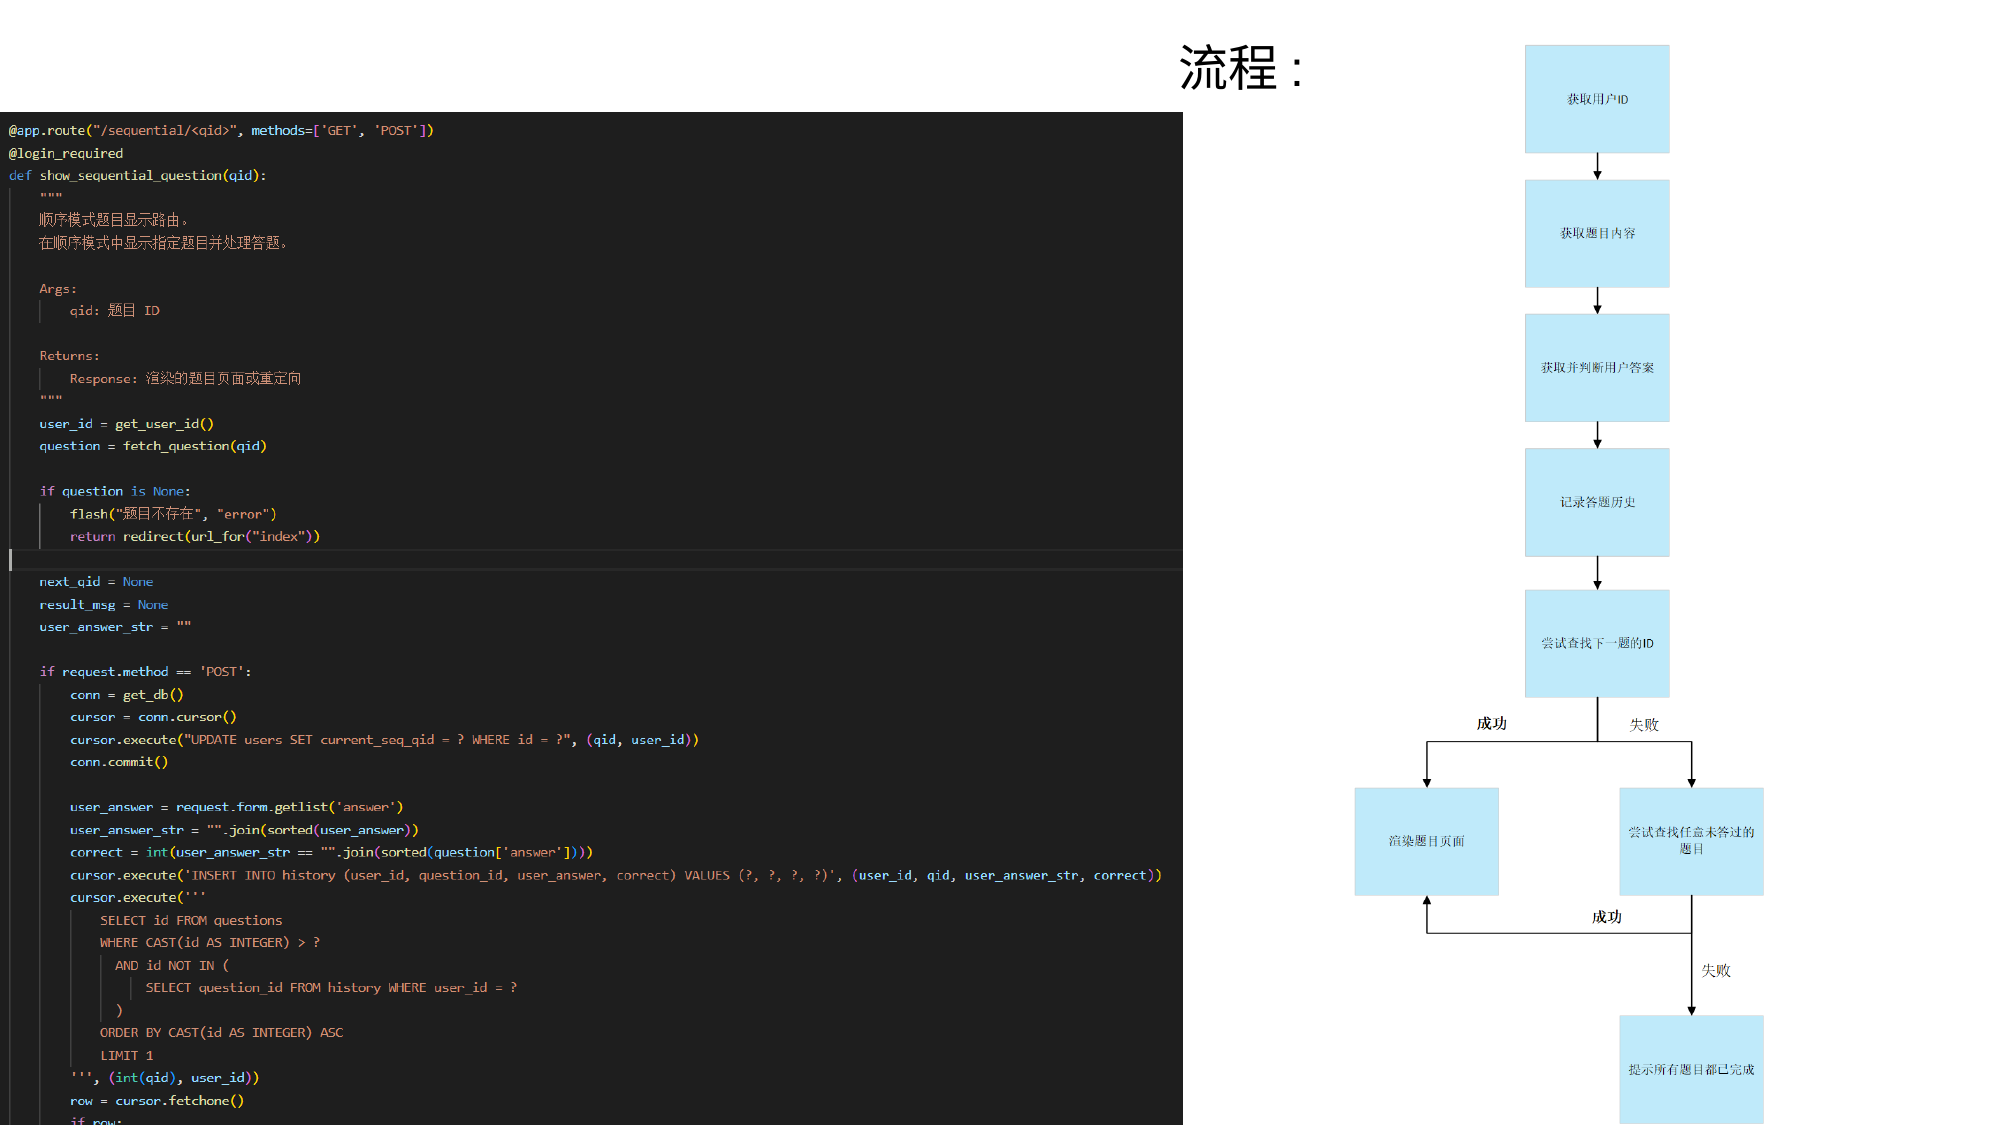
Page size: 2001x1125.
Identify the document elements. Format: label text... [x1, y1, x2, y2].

text_box 流程: [1164, 28, 1318, 104]
picture [0, 112, 1184, 1125]
picture [1354, 43, 1764, 1125]
